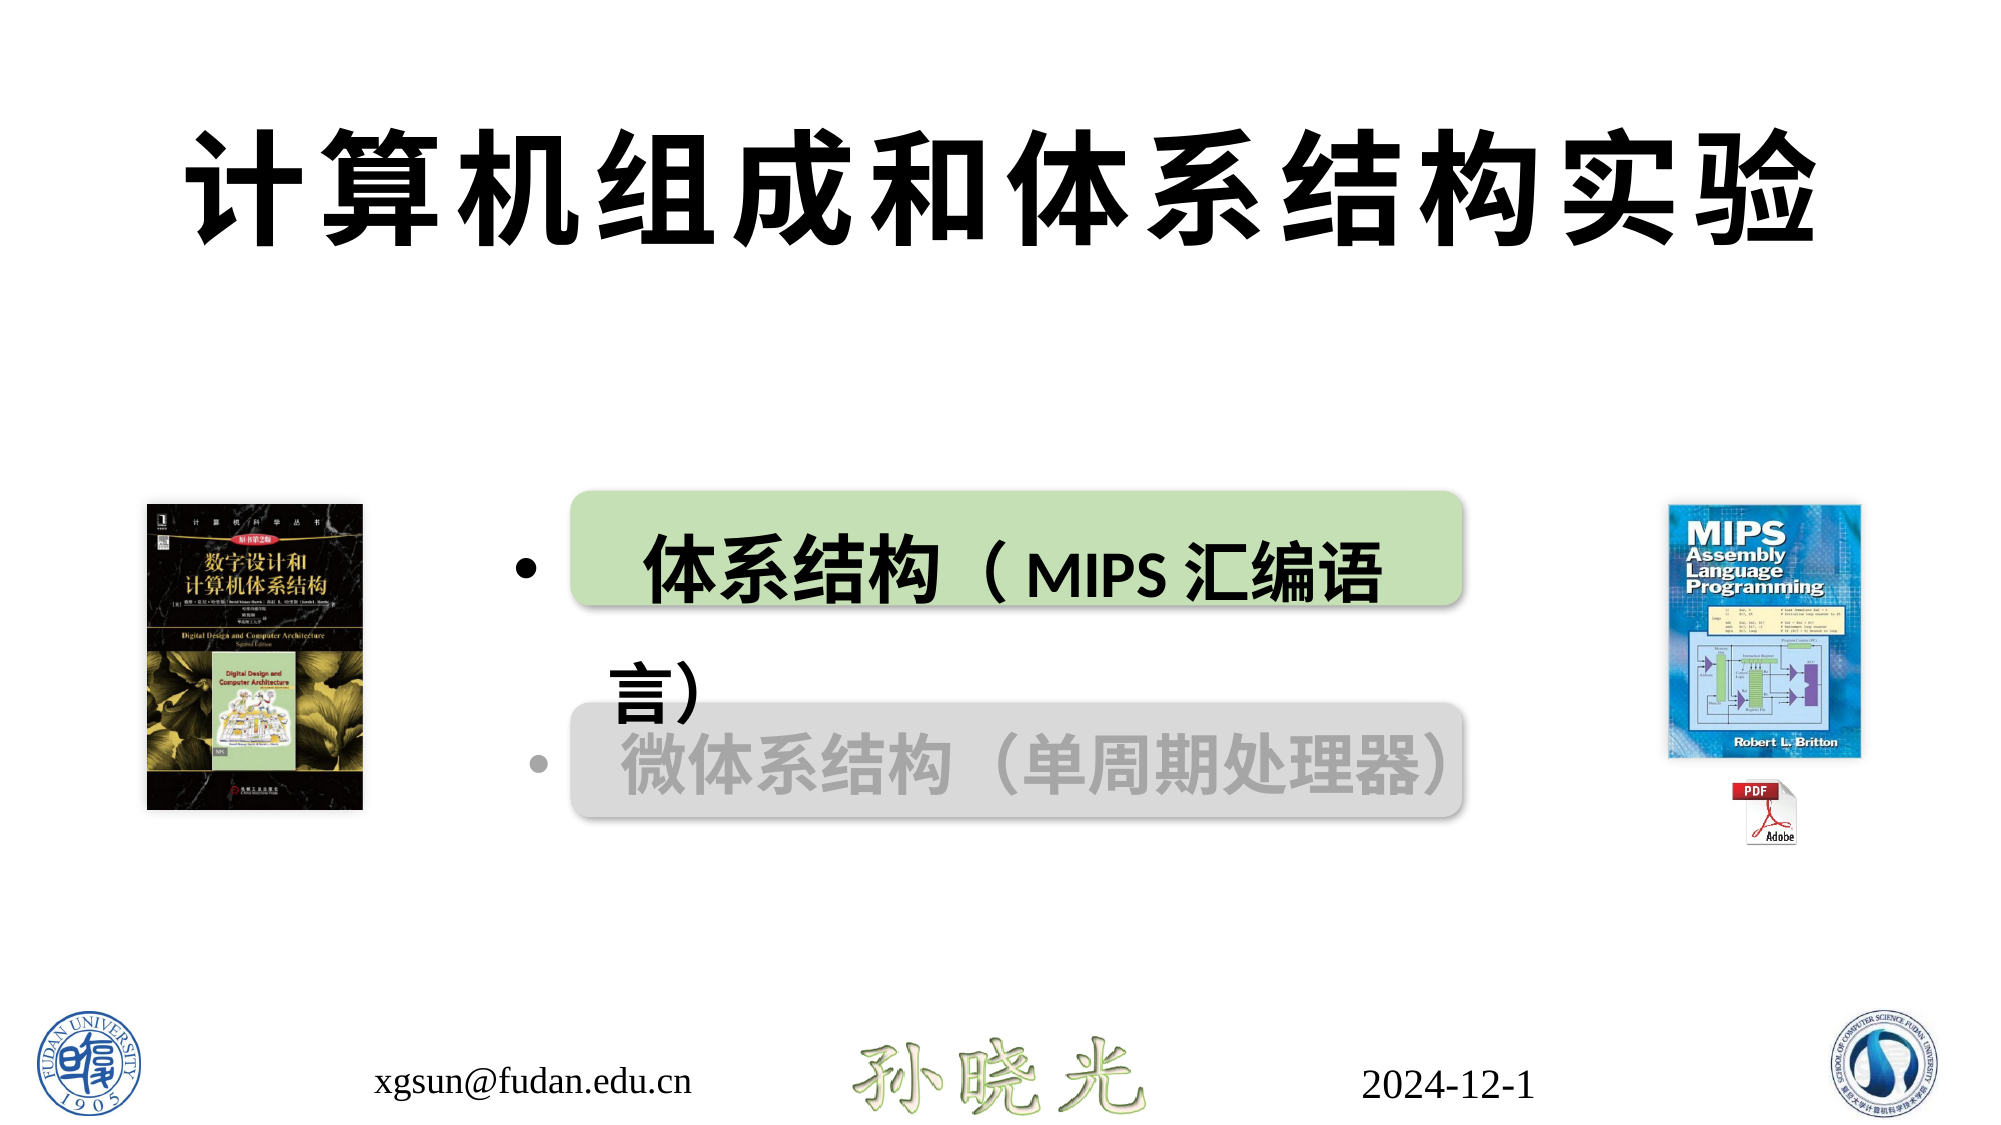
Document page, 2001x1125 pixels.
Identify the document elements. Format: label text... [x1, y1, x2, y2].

picture [37, 1011, 141, 1116]
title 计算机组成和体系结构实验 [0, 94, 2000, 296]
text_box [574, 811, 1459, 819]
picture [1668, 504, 1862, 759]
picture [147, 504, 363, 811]
text_box 微体系结构（单周期处理器） [512, 715, 1504, 811]
picture [1726, 773, 1803, 850]
text_box 体系结构（MIPS汇编语言） [498, 469, 1463, 740]
picture [846, 1030, 1154, 1120]
text_box 2024-12-1 [1324, 1039, 1552, 1115]
text_box xgsun@fudan.edu.cn [358, 1039, 717, 1125]
picture [1828, 1008, 1940, 1120]
